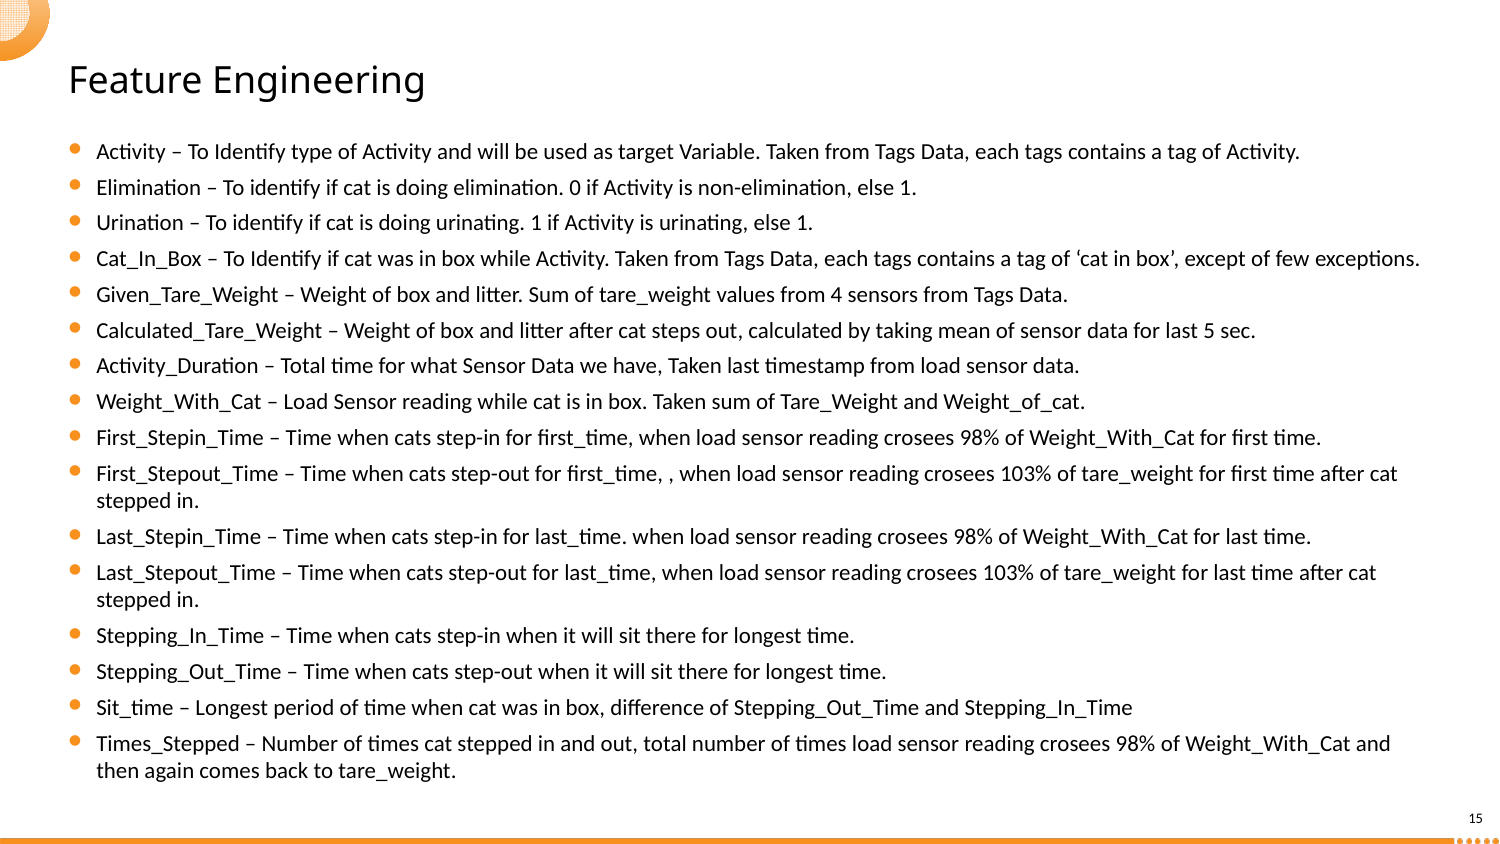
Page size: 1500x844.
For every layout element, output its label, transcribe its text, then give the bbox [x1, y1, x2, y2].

title Feature Engineering [68, 61, 1432, 136]
list Activity – To Identify type of Activity and will be used as target Variable. Taken from Tags Data, each tags contains a tag of Activity. Elimination – To identify if cat is doing elimination. 0 if Activity is non-elimination, else 1. Urination – To identify if cat is doing urinating. 1 if Activity is urinating, else 1. Cat_In_Box – To Identify if cat was in box while Activity. Taken from Tags Data, each tags contains a tag of ‘cat in box’, except of few exceptions. Given_Tare_Weight – Weight of box and litter. Sum of tare_weight values from 4 sensors from Tags Data. Calculated_Tare_Weight – Weight of box and litter after cat steps out, calculated by taking mean of sensor data for last 5 sec. Activity_Duration – Total time for what Sensor Data we have, Taken last timestamp from load sensor data. Weight_With_Cat – Load Sensor reading while cat is in box. Taken sum of Tare_Weight and Weight_of_cat. First_Stepin_Time – Time when cats step-in for first_time, when load sensor reading crosees 98% of Weight_With_Cat for first time. First_Stepout_Time – Time when cats step-out for first_time, , when load sensor reading crosees 103% of tare_weight for first time after cat stepped in. Last_Stepin_Time – Time when cats step-in for last_time. when load sensor reading crosees 98% of Weight_With_Cat for last time. Last_Stepout_Time – Time when cats step-out for last_time, when load sensor reading crosees 103% of tare_weight for last time after cat stepped in. Stepping_In_Time – Time when cats step-in when it will sit there for longest time. Stepping_Out_Time – Time when cats step-out when it will sit there for longest time. Sit_time – Longest period of time when cat was in box, difference of Stepping_Out_Time and Stepping_In_Time Times_Stepped – Number of times cat stepped in and out, total number of times load sensor reading crosees 98% of Weight_With_Cat and then again comes back to tare_weight. [68, 136, 1432, 818]
picture [0, 837, 1500, 844]
